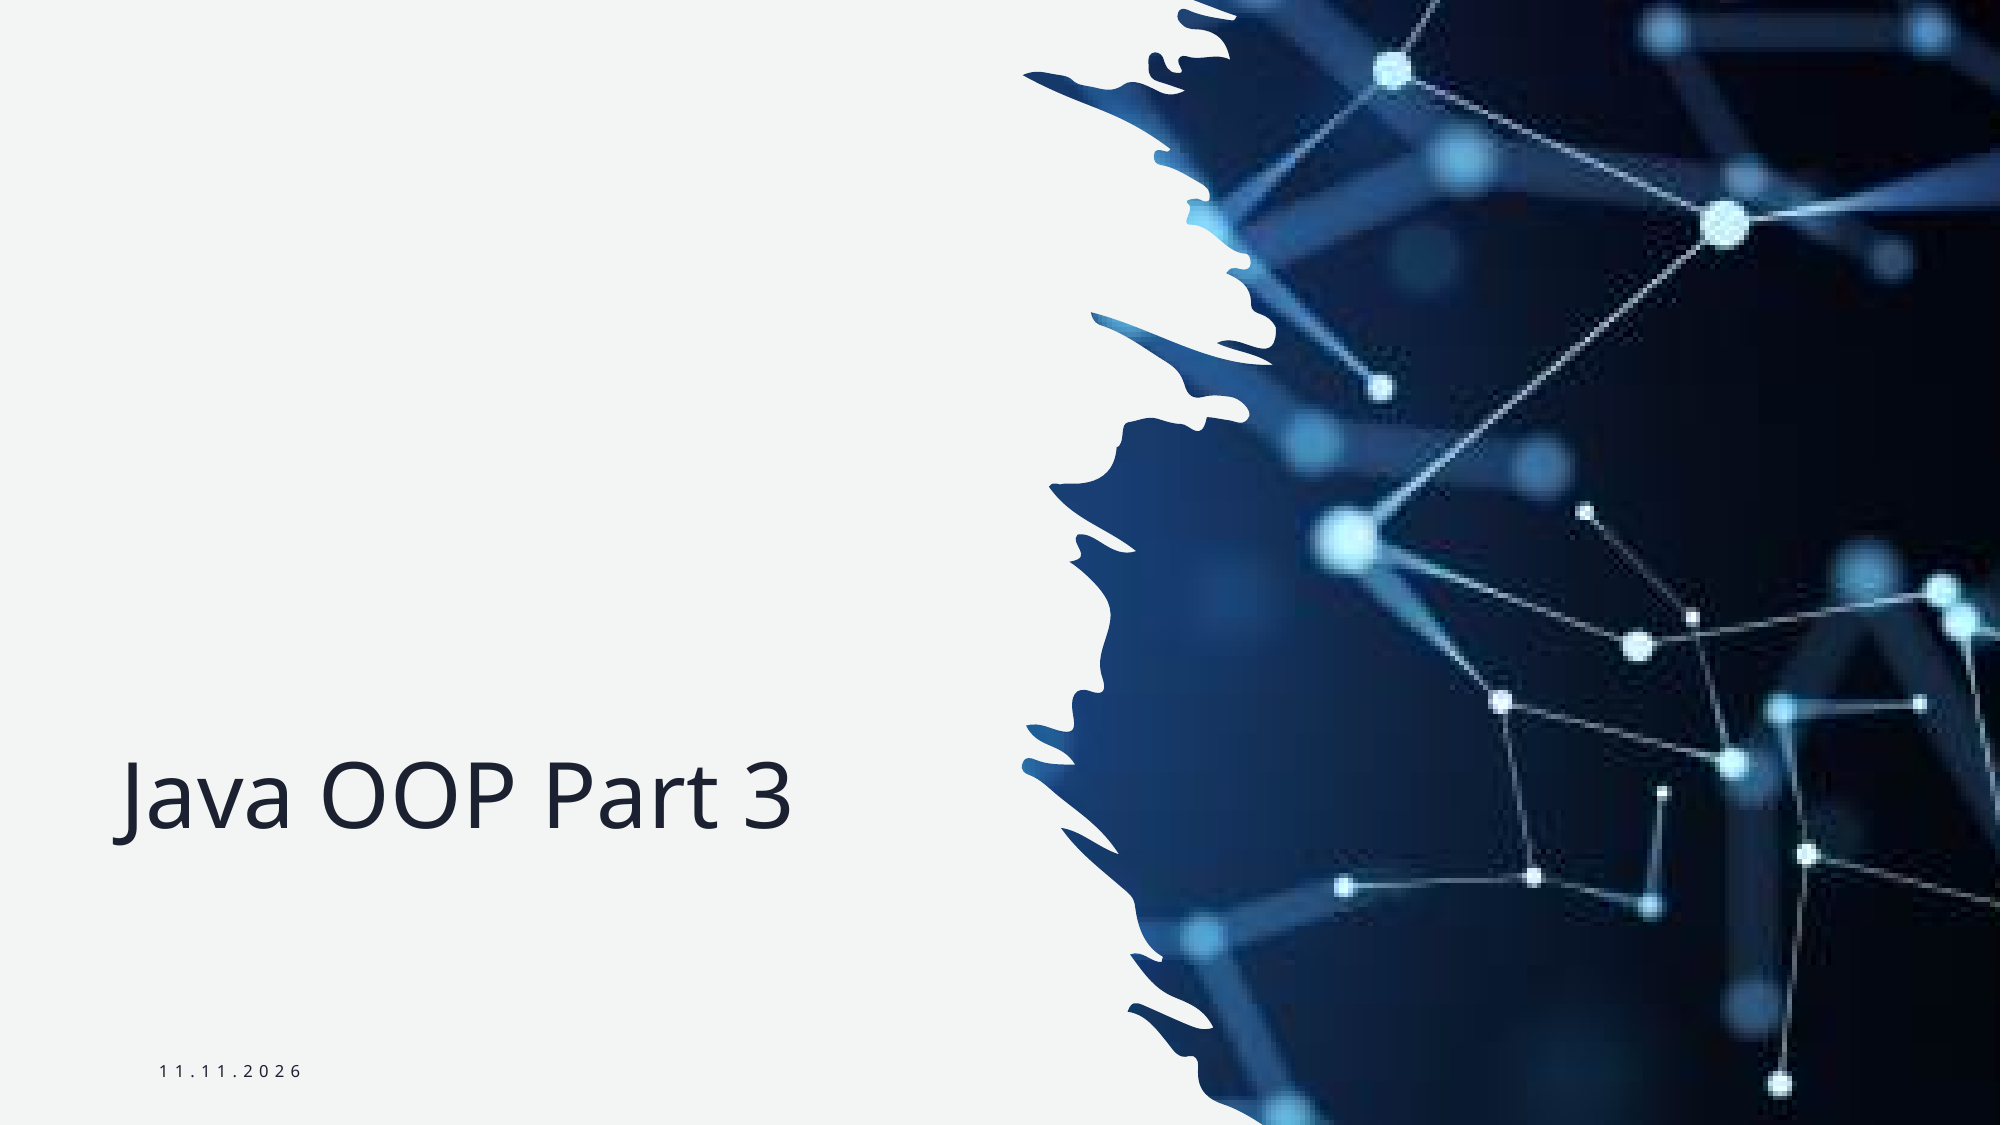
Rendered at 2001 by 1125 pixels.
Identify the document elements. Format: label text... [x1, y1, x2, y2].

title Java OOP Part 3 [105, 105, 864, 855]
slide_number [143, 1042, 594, 1103]
picture [1021, 0, 2000, 1125]
